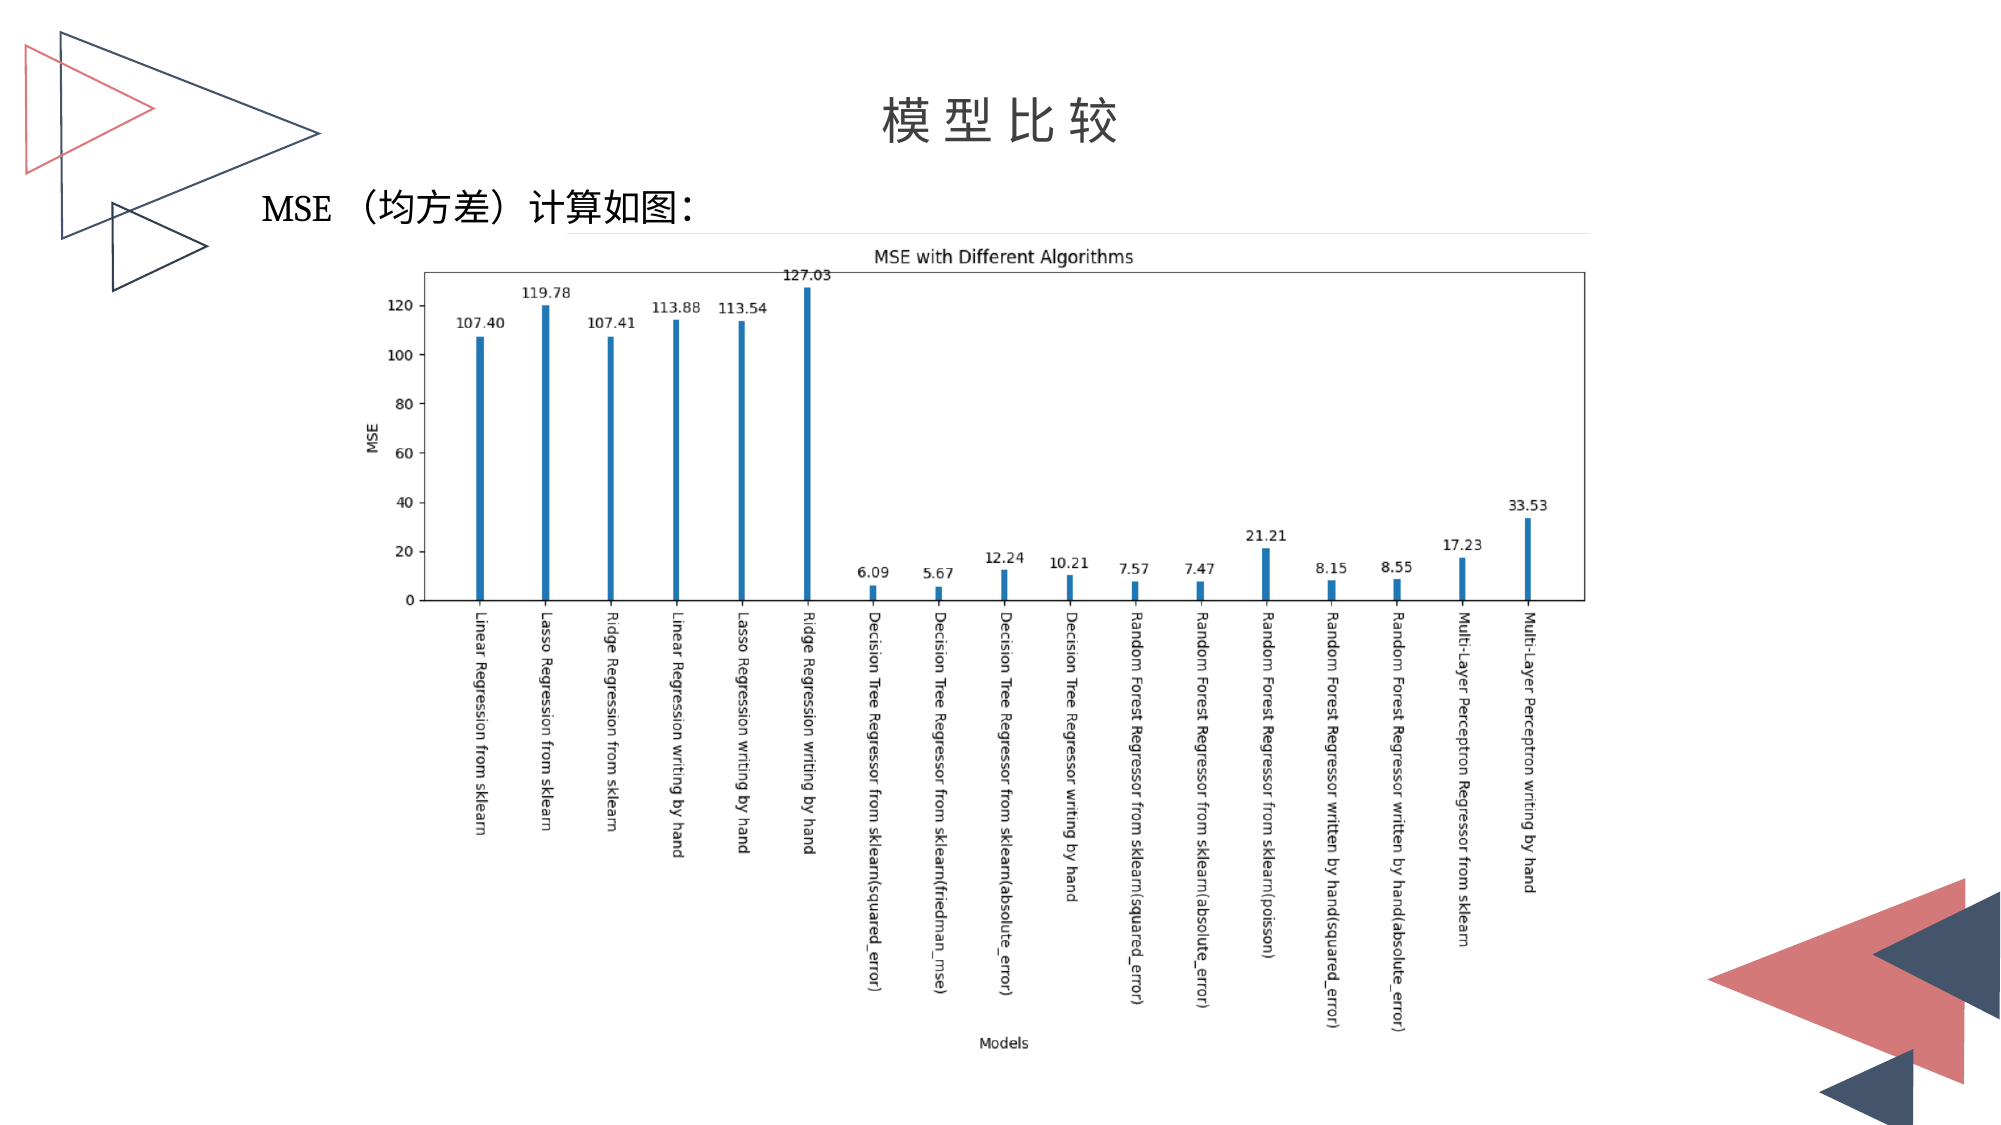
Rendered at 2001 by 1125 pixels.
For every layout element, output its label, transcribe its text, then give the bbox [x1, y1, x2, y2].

text_box 模型比较 [615, 89, 1385, 150]
picture [355, 232, 1590, 1051]
text_box MSE（均方差）计算如图： [202, 170, 892, 237]
